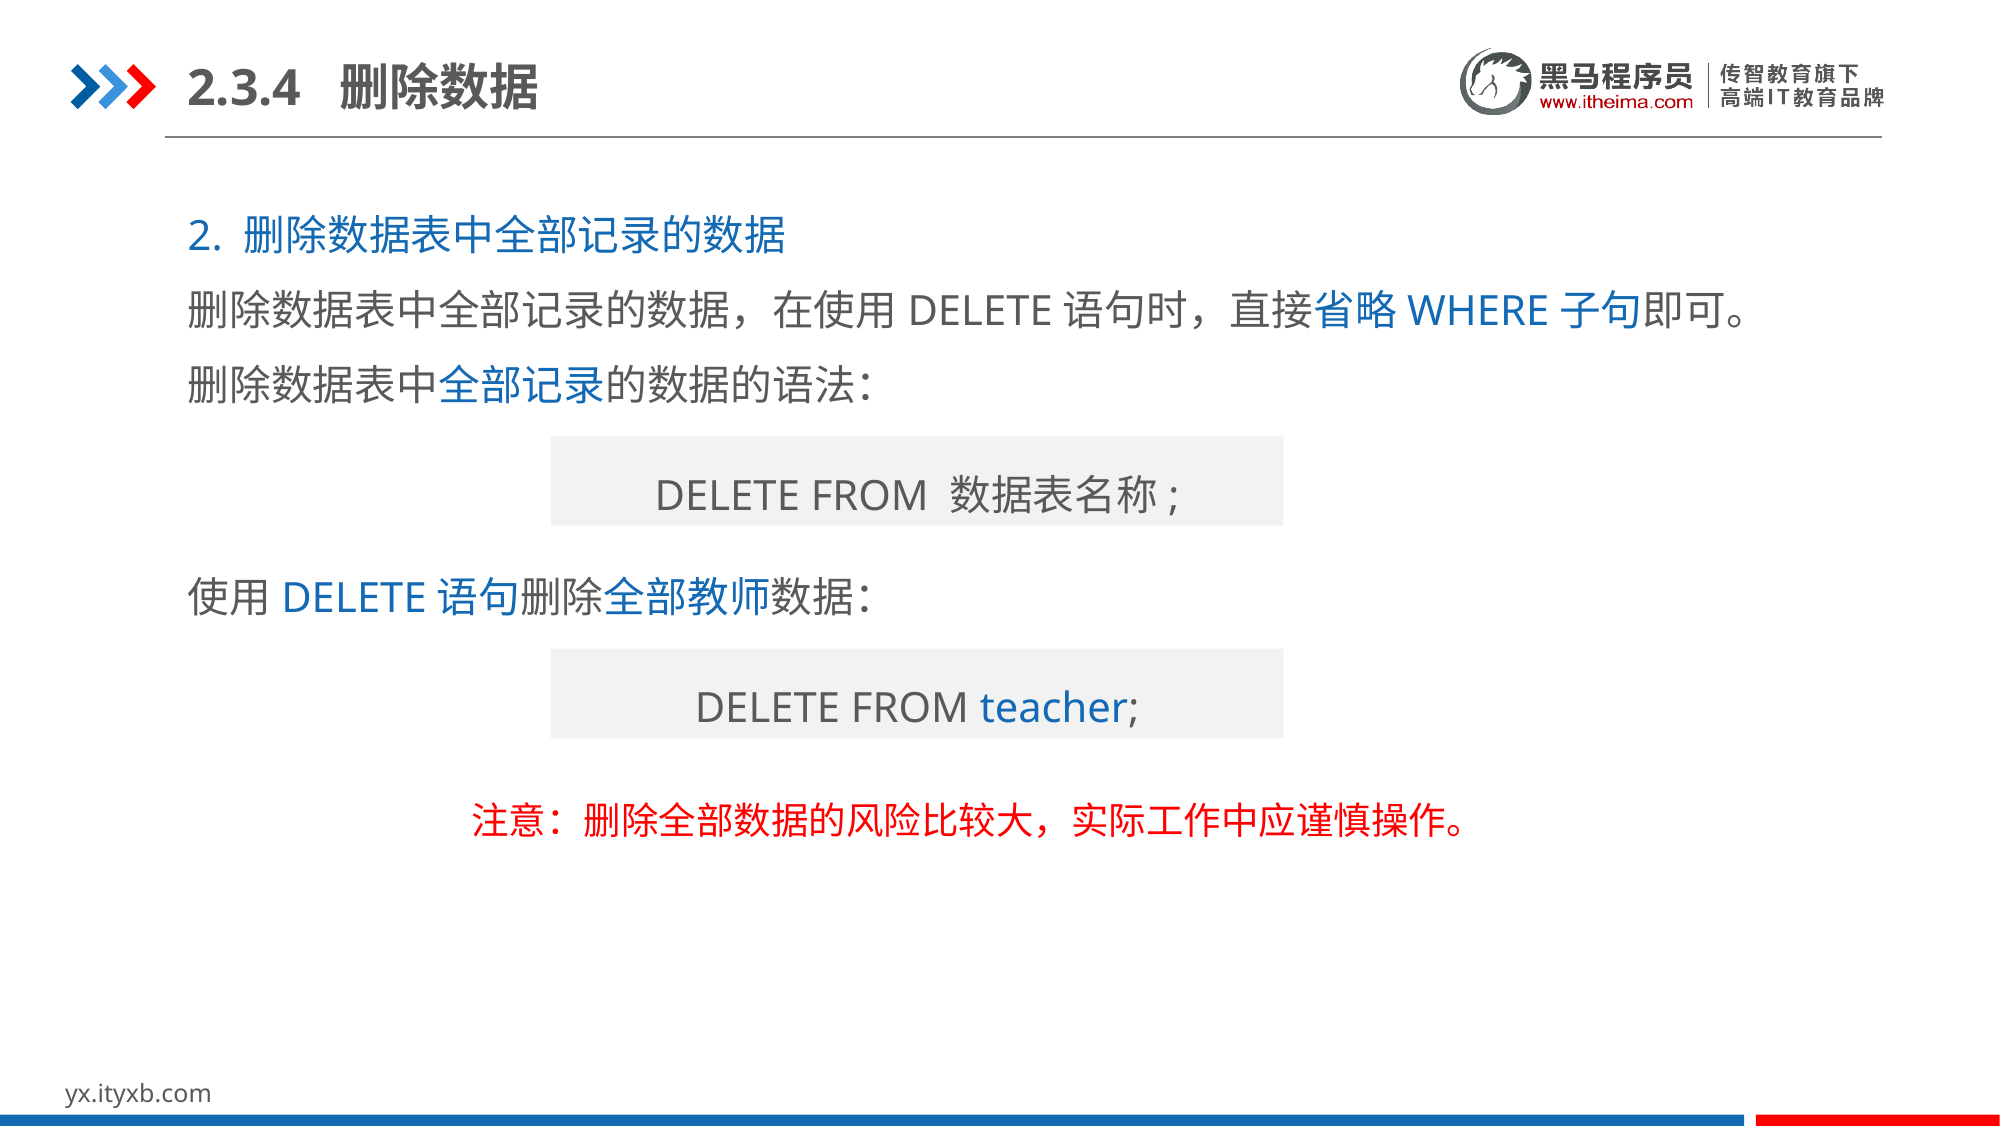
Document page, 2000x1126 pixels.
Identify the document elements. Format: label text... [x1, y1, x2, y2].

text_box DELETE FROM teacher; [550, 648, 1284, 739]
text_box 注意：删除全部数据的风险比较大，实际工作中应谨慎操作。 [456, 767, 1490, 850]
text_box 2.3.4 删除数据 [187, 43, 1047, 127]
picture [1460, 48, 1887, 115]
text_box DELETE FROM 数据表名称; [550, 435, 1284, 526]
text_box 使用DELETE语句删除全部教师数据： [173, 537, 1863, 628]
text_box 2. 删除数据表中全部记录的数据 删除数据表中全部记录的数据，在使用DELETE语句时，直接省略WHERE子句即可。 删除数据表中全部记录的数据的语法： [173, 176, 1863, 417]
